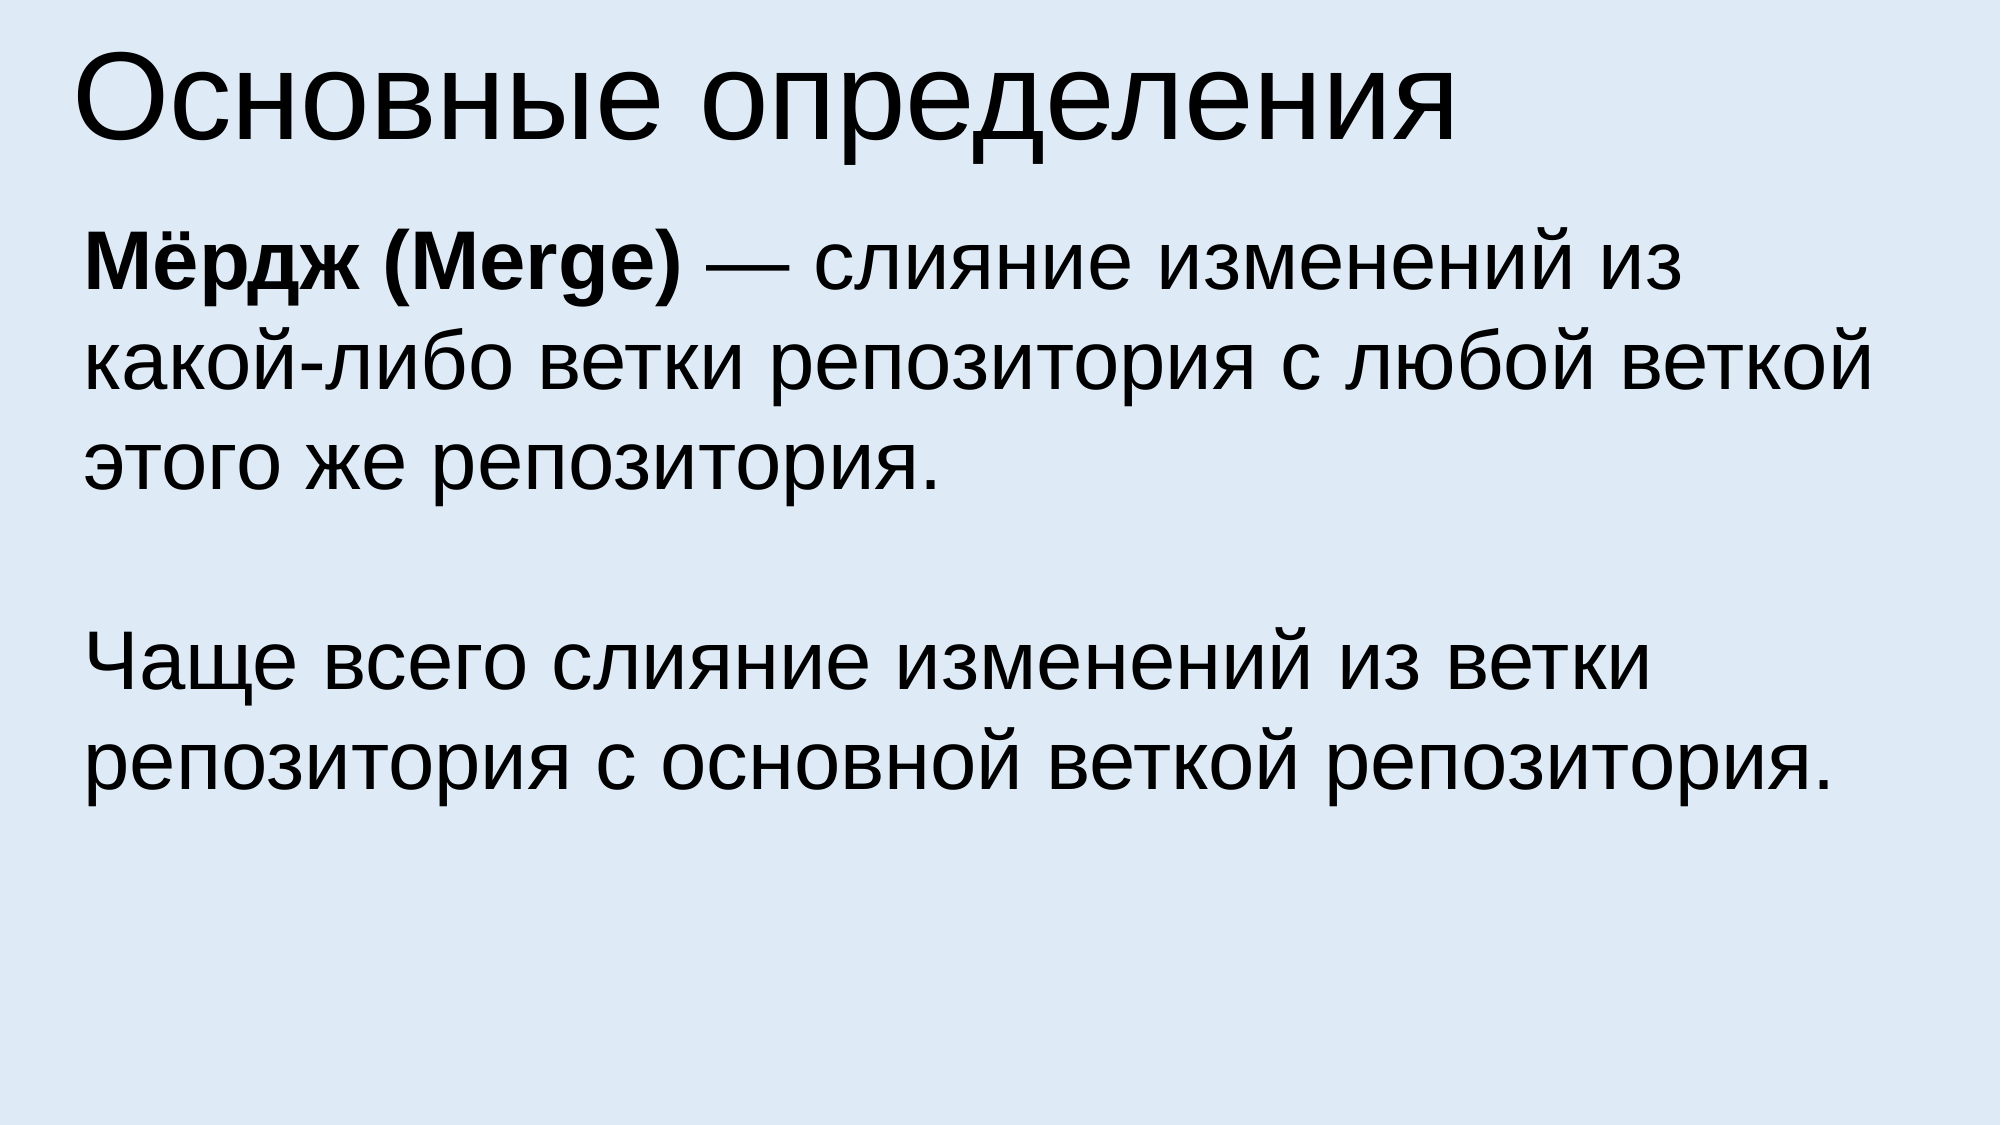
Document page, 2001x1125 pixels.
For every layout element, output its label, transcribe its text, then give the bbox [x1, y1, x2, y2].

text_box Основные определения [57, 0, 1989, 199]
text_box Мёрдж (Merge) — слияние изменений из какой-либо ветки репозитория с любой веткой этого же репозитория. Чаще всего слияние изменений из ветки репозитория с основной веткой репозитория. [68, 198, 1910, 1125]
